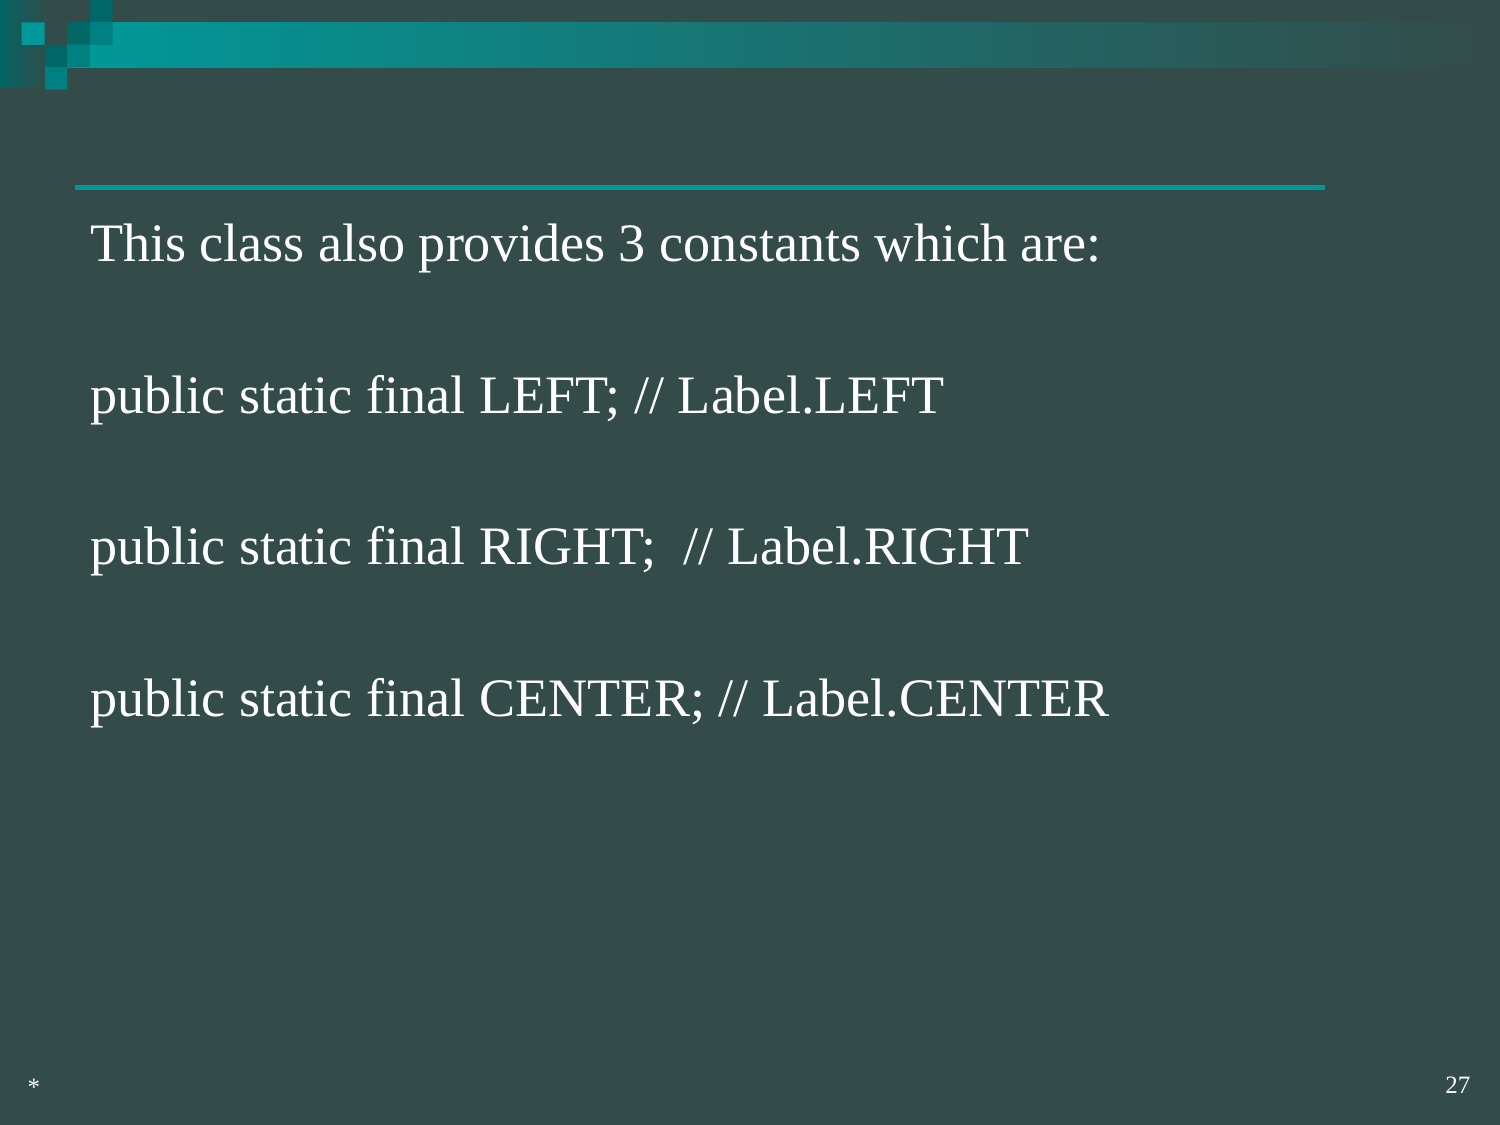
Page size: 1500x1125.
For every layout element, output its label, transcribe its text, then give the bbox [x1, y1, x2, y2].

list This class also provides 3 constants which are: public static final LEFT; // Label.LEFT public static final RIGHT; // Label.RIGHT public static final CENTER; // Label.CENTER [75, 200, 1425, 1038]
text_box ‹#› [1135, 1056, 1486, 1107]
